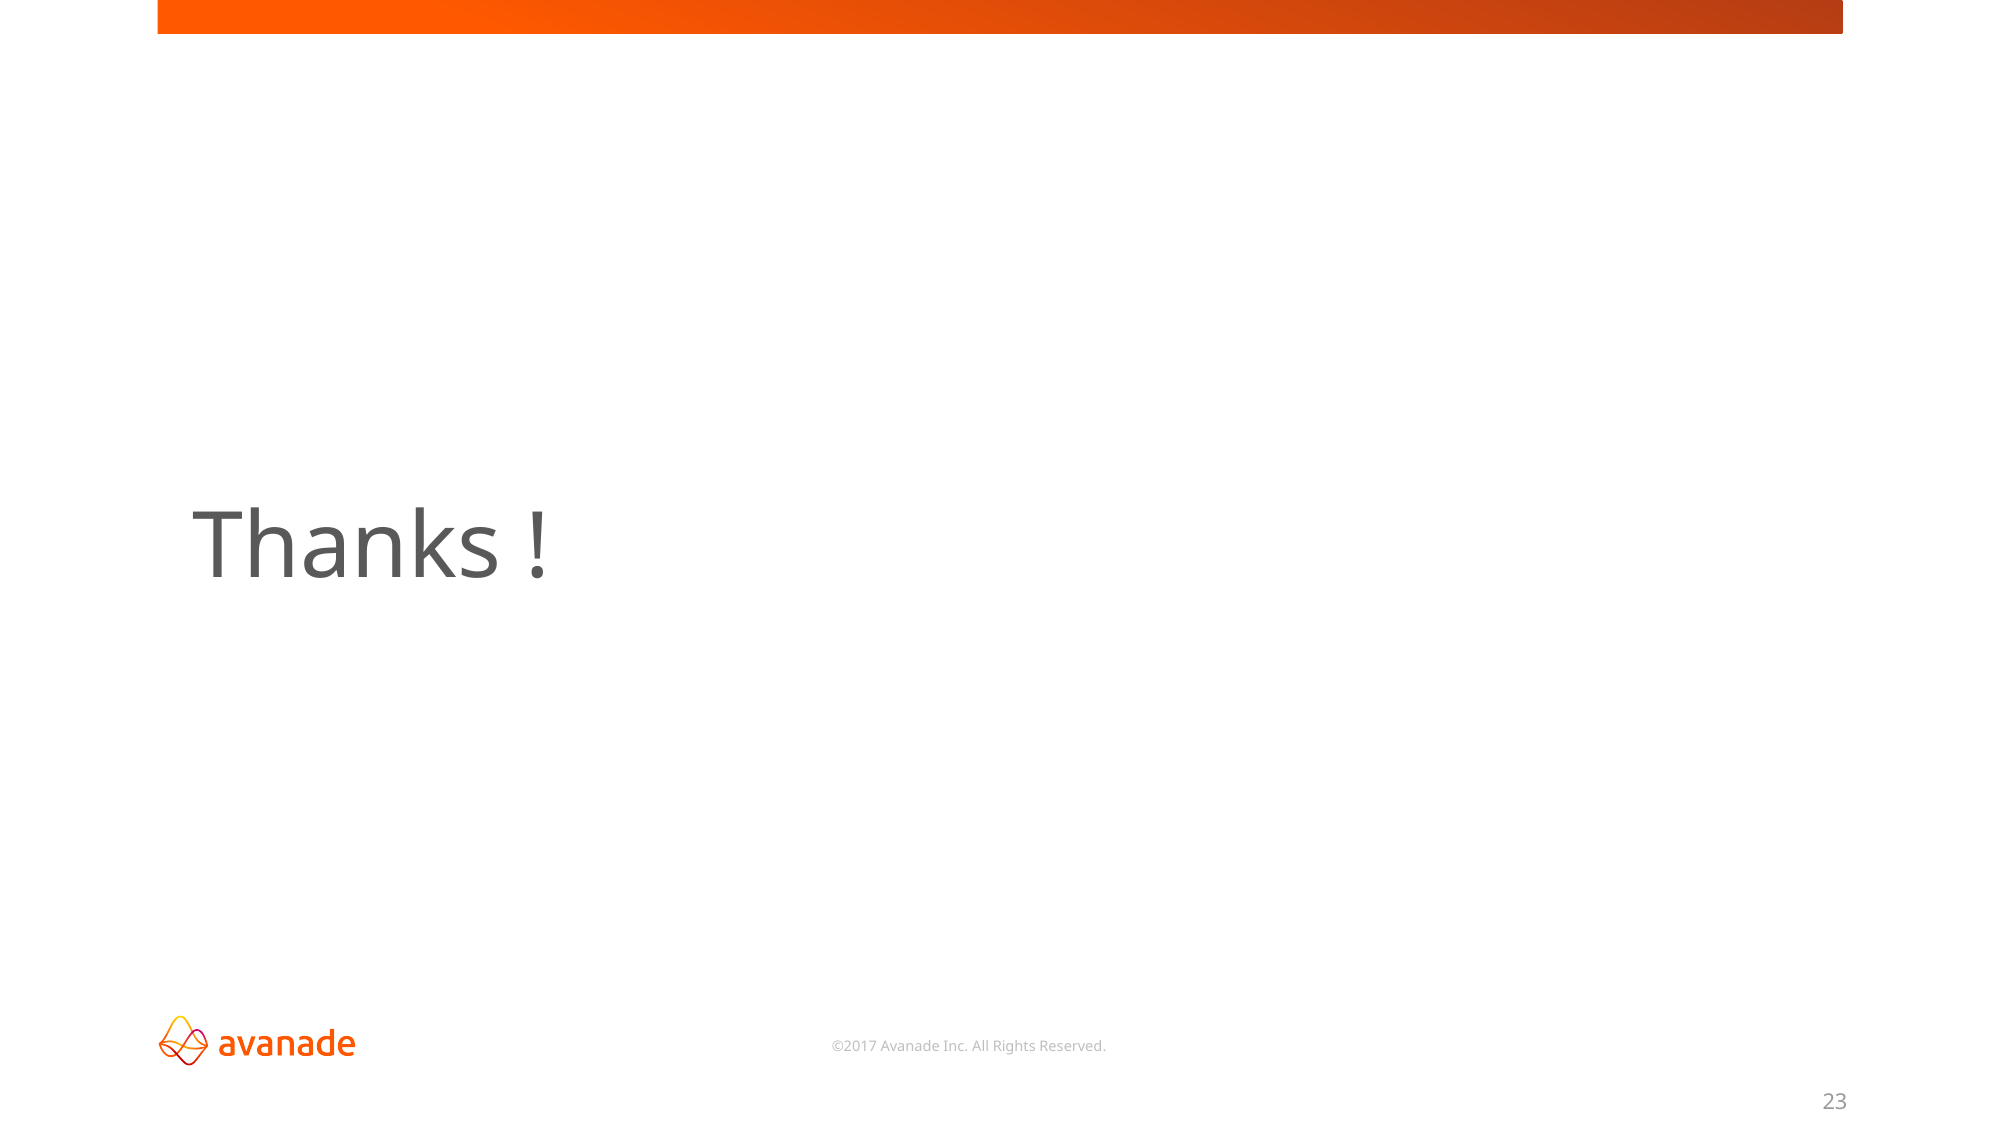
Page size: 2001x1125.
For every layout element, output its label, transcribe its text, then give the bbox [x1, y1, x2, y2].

slide_number 23 [1787, 1080, 1863, 1124]
list Thanks ! [177, 490, 1905, 669]
picture [138, 995, 384, 1086]
